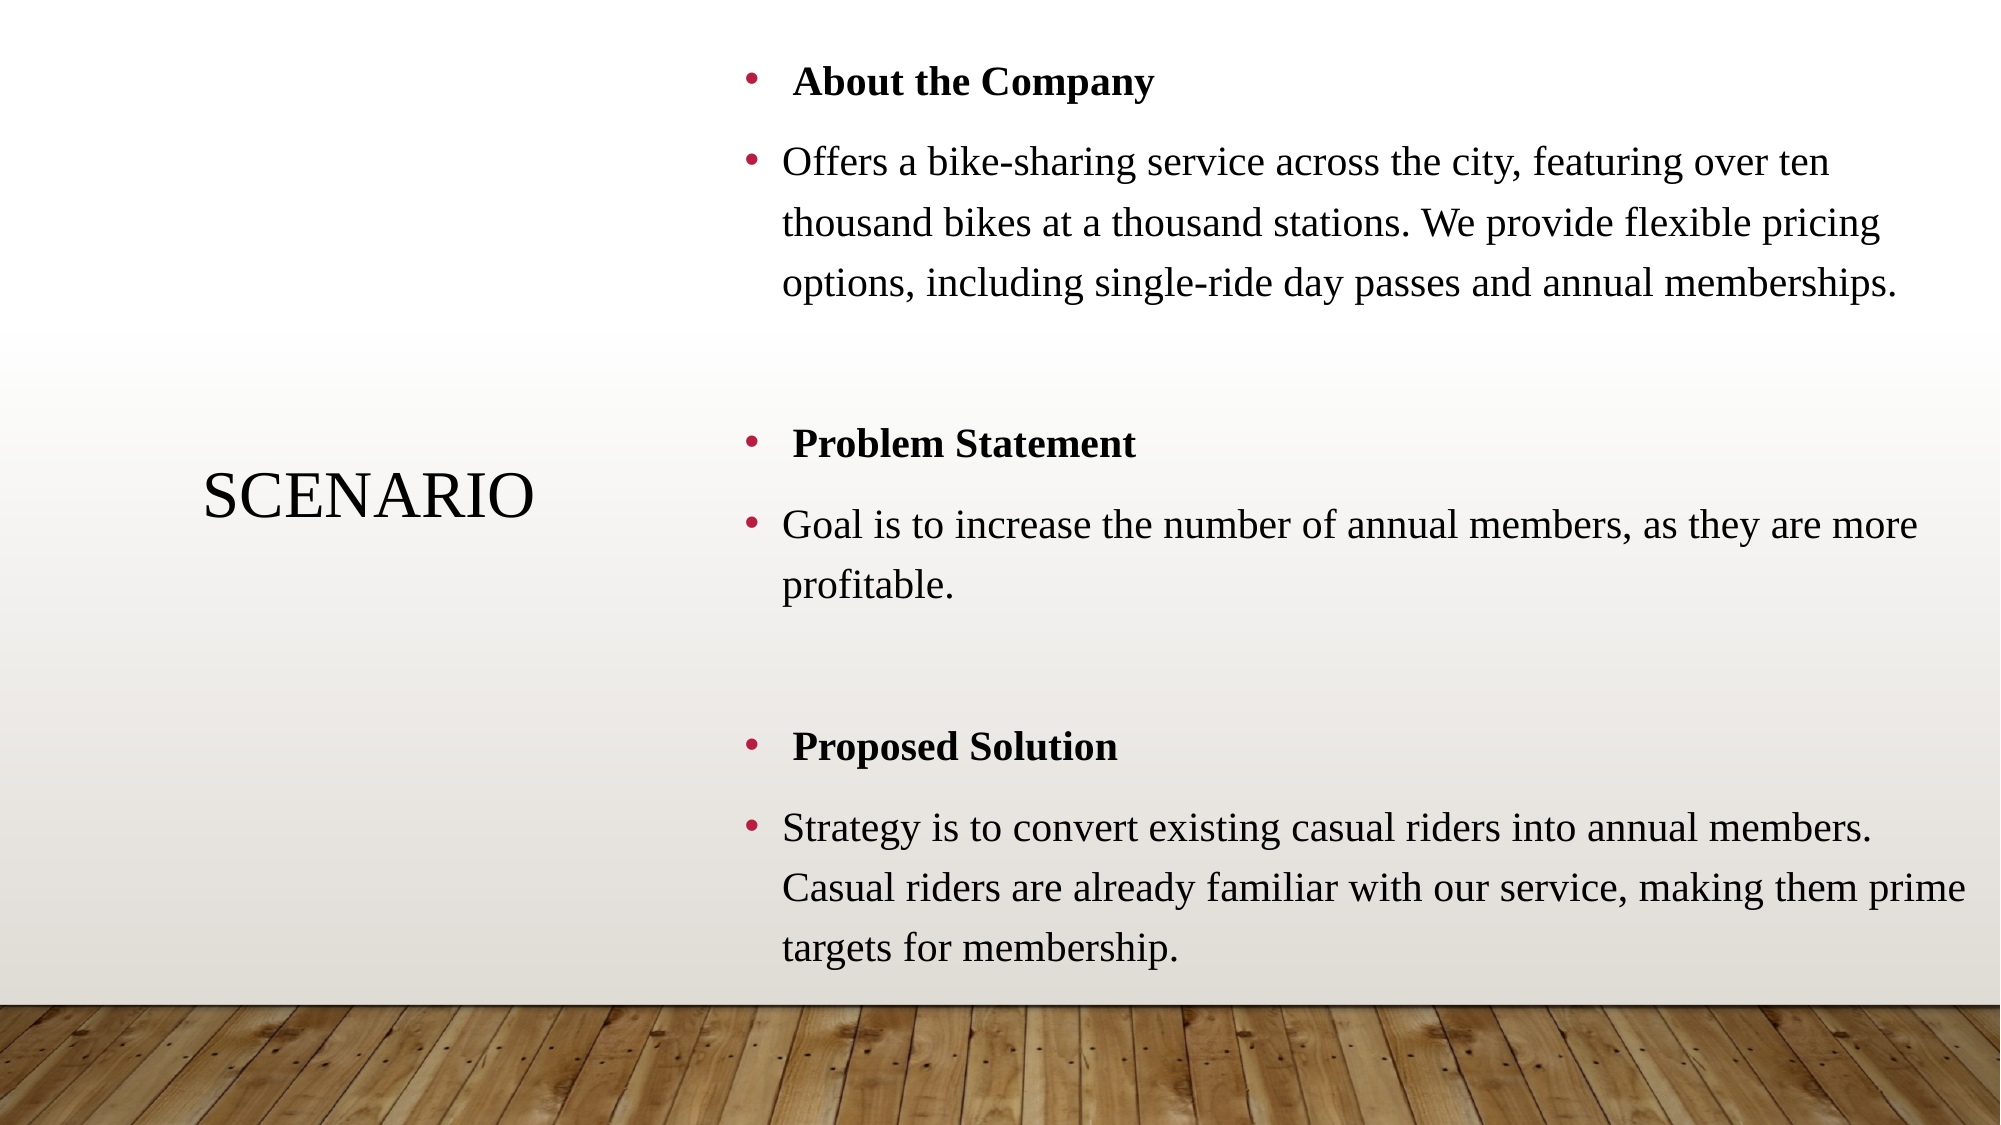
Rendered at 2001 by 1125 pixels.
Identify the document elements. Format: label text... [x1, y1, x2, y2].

picture [0, 1005, 2000, 1125]
title Scenario [187, 401, 552, 591]
list About the Company Offers a bike-sharing service across the city, featuring over ten thousand bikes at a thousand stations. We provide flexible pricing options, including single-ride day passes and annual memberships. Problem Statement Goal is to increase the number of annual members, as they are more profitable. Proposed Solution Strategy is to convert existing casual riders into annual members. Casual riders are already familiar with our service, making them prime targets for membership. [729, 0, 2000, 1014]
